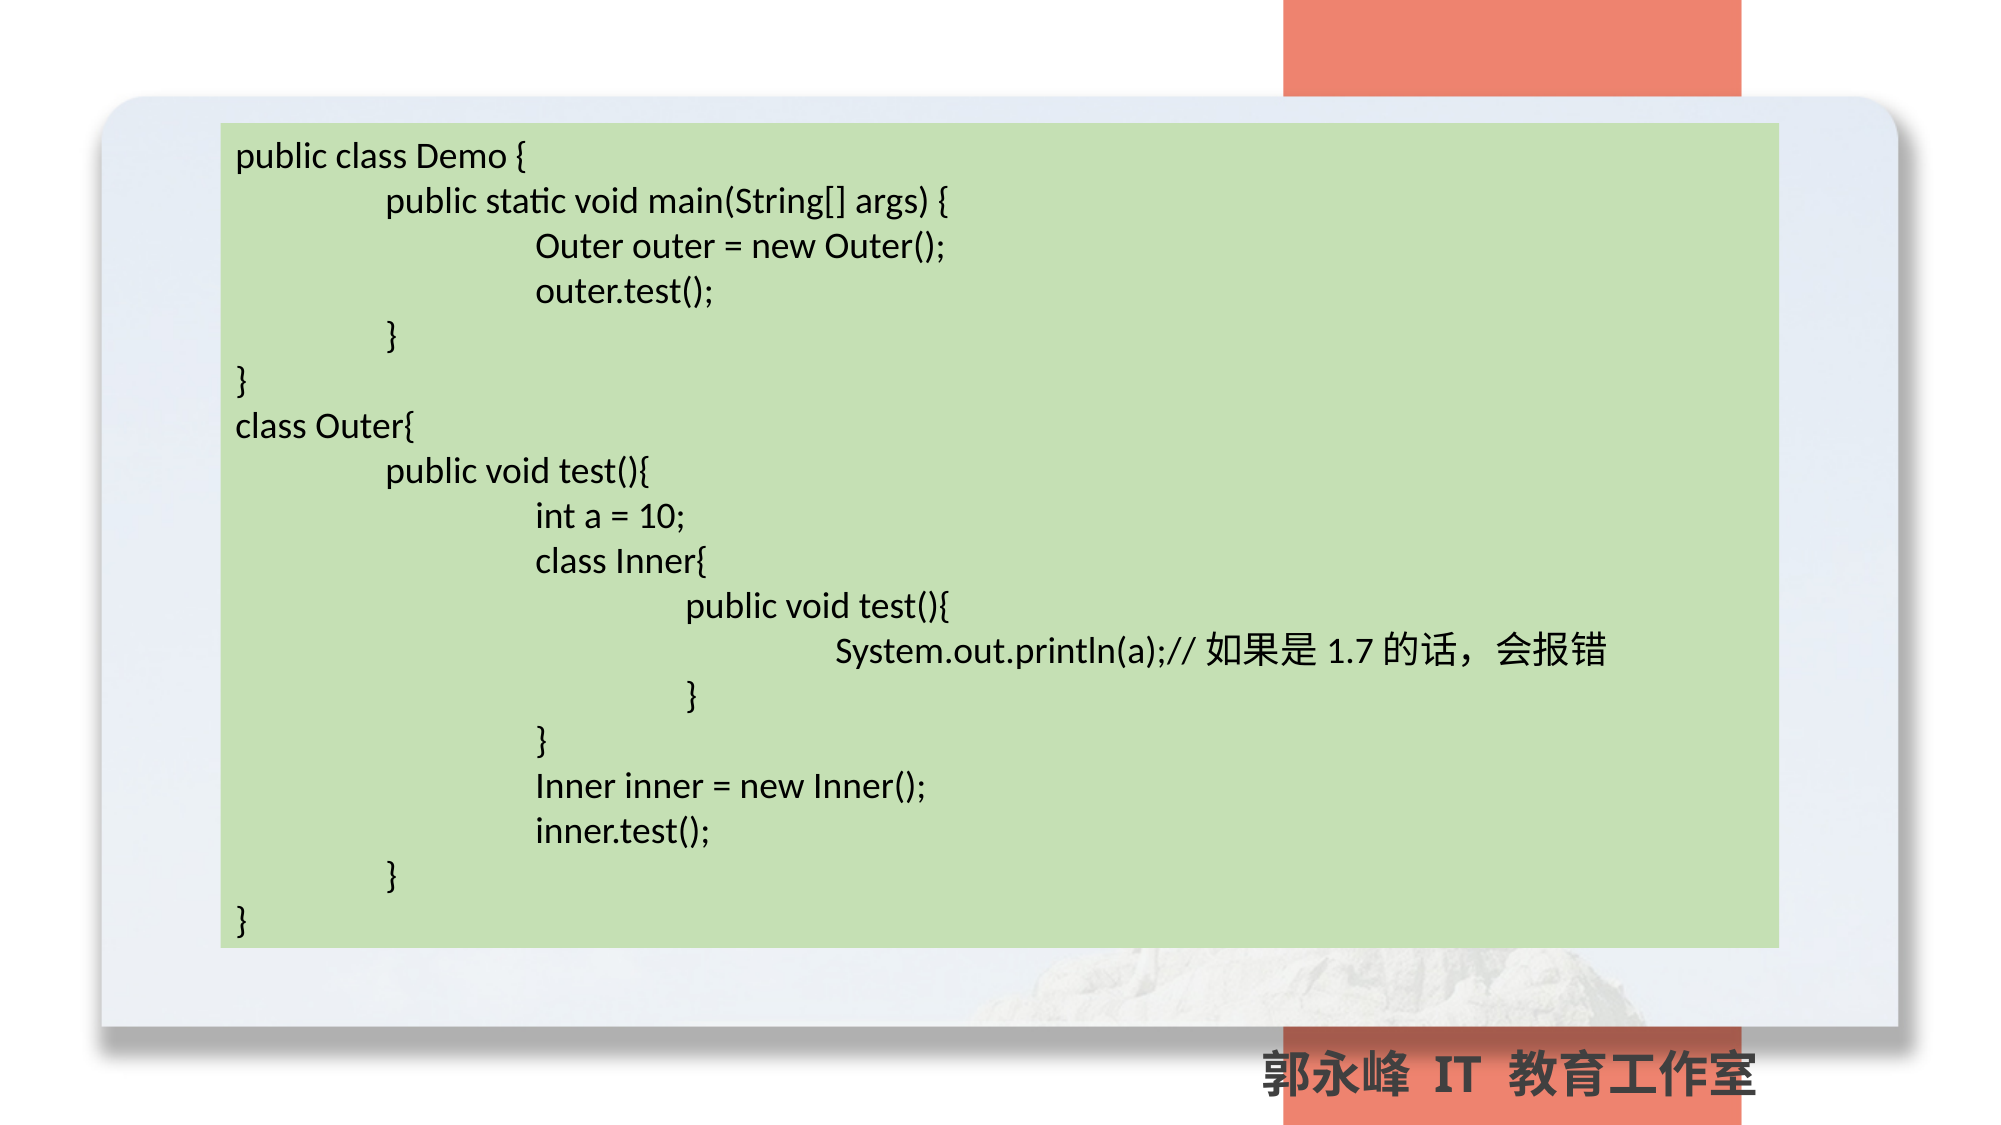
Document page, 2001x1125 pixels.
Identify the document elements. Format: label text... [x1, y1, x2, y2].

text_box public class Demo { public static void main(String[] args) { Outer outer = new Outer(); outer.test(); } } class Outer{ public void test(){ int a = 10; class Inner{ public void test(){ System.out.println(a);//如果是1.7的话，会报错 } } Inner inner = new Inner(); inner.test(); } } [220, 123, 1780, 948]
picture [0, 0, 1998, 1125]
